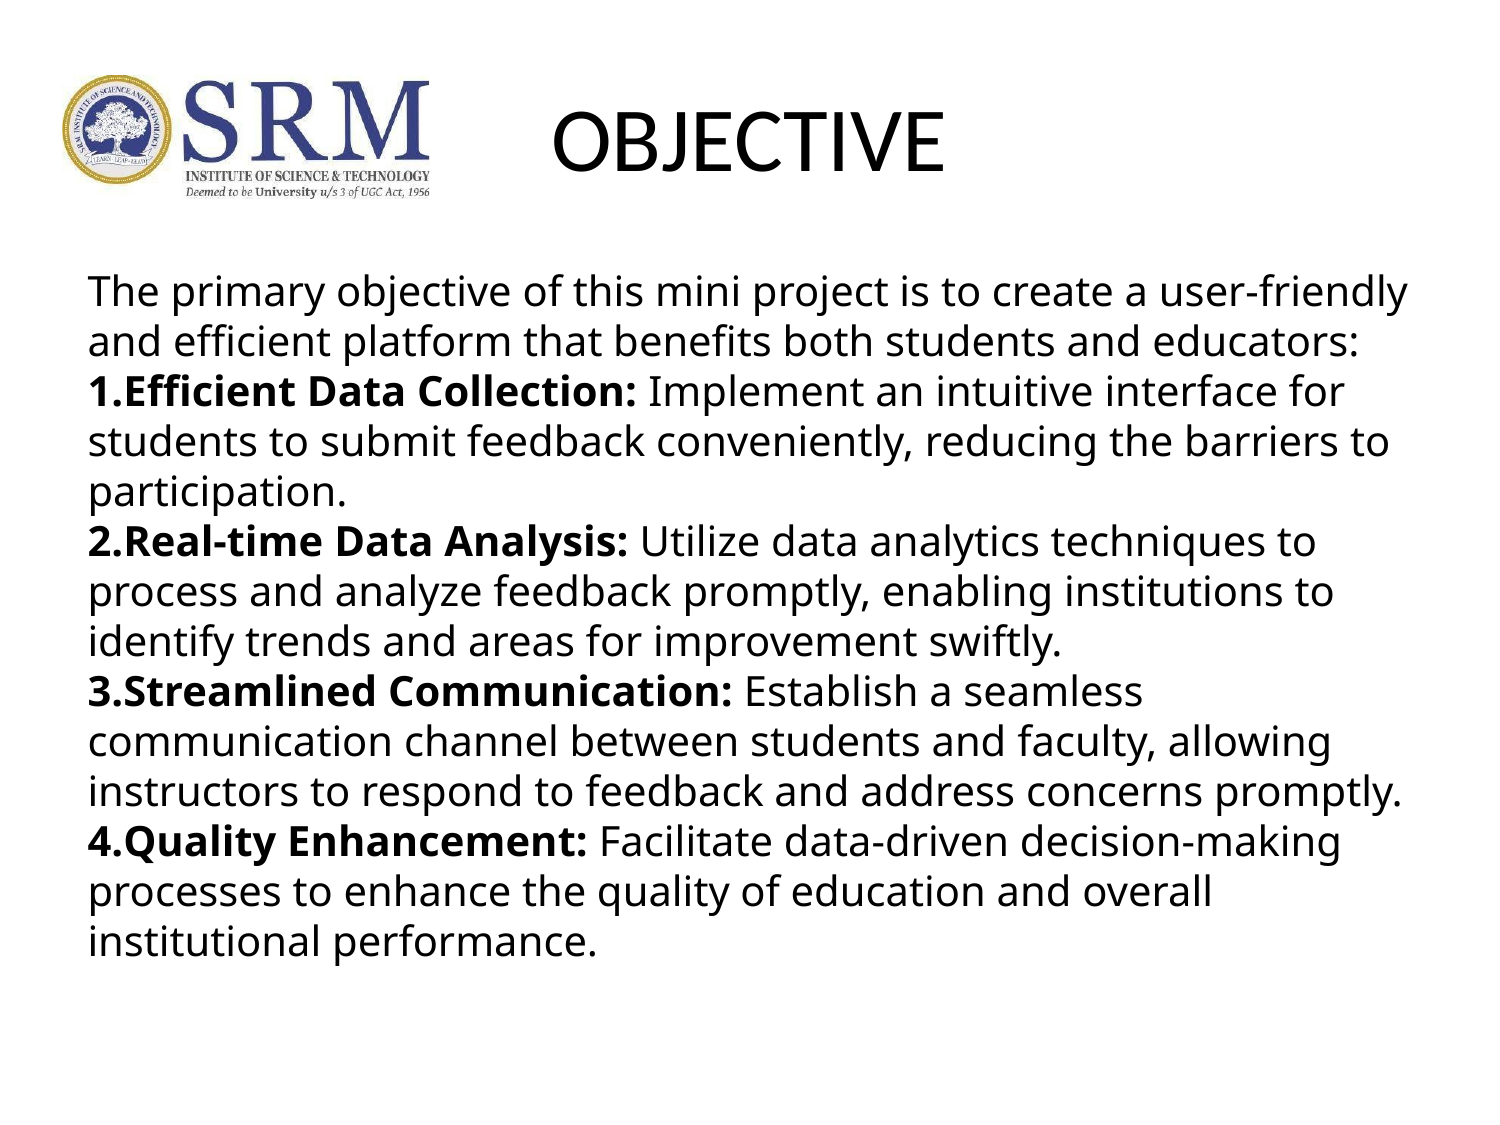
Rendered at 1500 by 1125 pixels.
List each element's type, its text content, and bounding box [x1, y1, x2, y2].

text_box [62, 75, 430, 199]
text_box The primary objective of this mini project is to create a user-friendly and efficient platform that benefits both students and educators: Efficient Data Collection: Implement an intuitive interface for students to submit feedback conveniently, reducing the barriers to participation. Real-time Data Analysis: Utilize data analytics techniques to process and analyze feedback promptly, enabling institutions to identify trends and areas for improvement swiftly. Streamlined Communication: Establish a seamless communication channel between students and faculty, allowing instructors to respond to feedback and address concerns promptly. Quality Enhancement: Facilitate data-driven decision-making processes to enhance the quality of education and overall institutional performance. [87, 262, 1425, 965]
title OBJECTIVE [548, 78, 952, 262]
